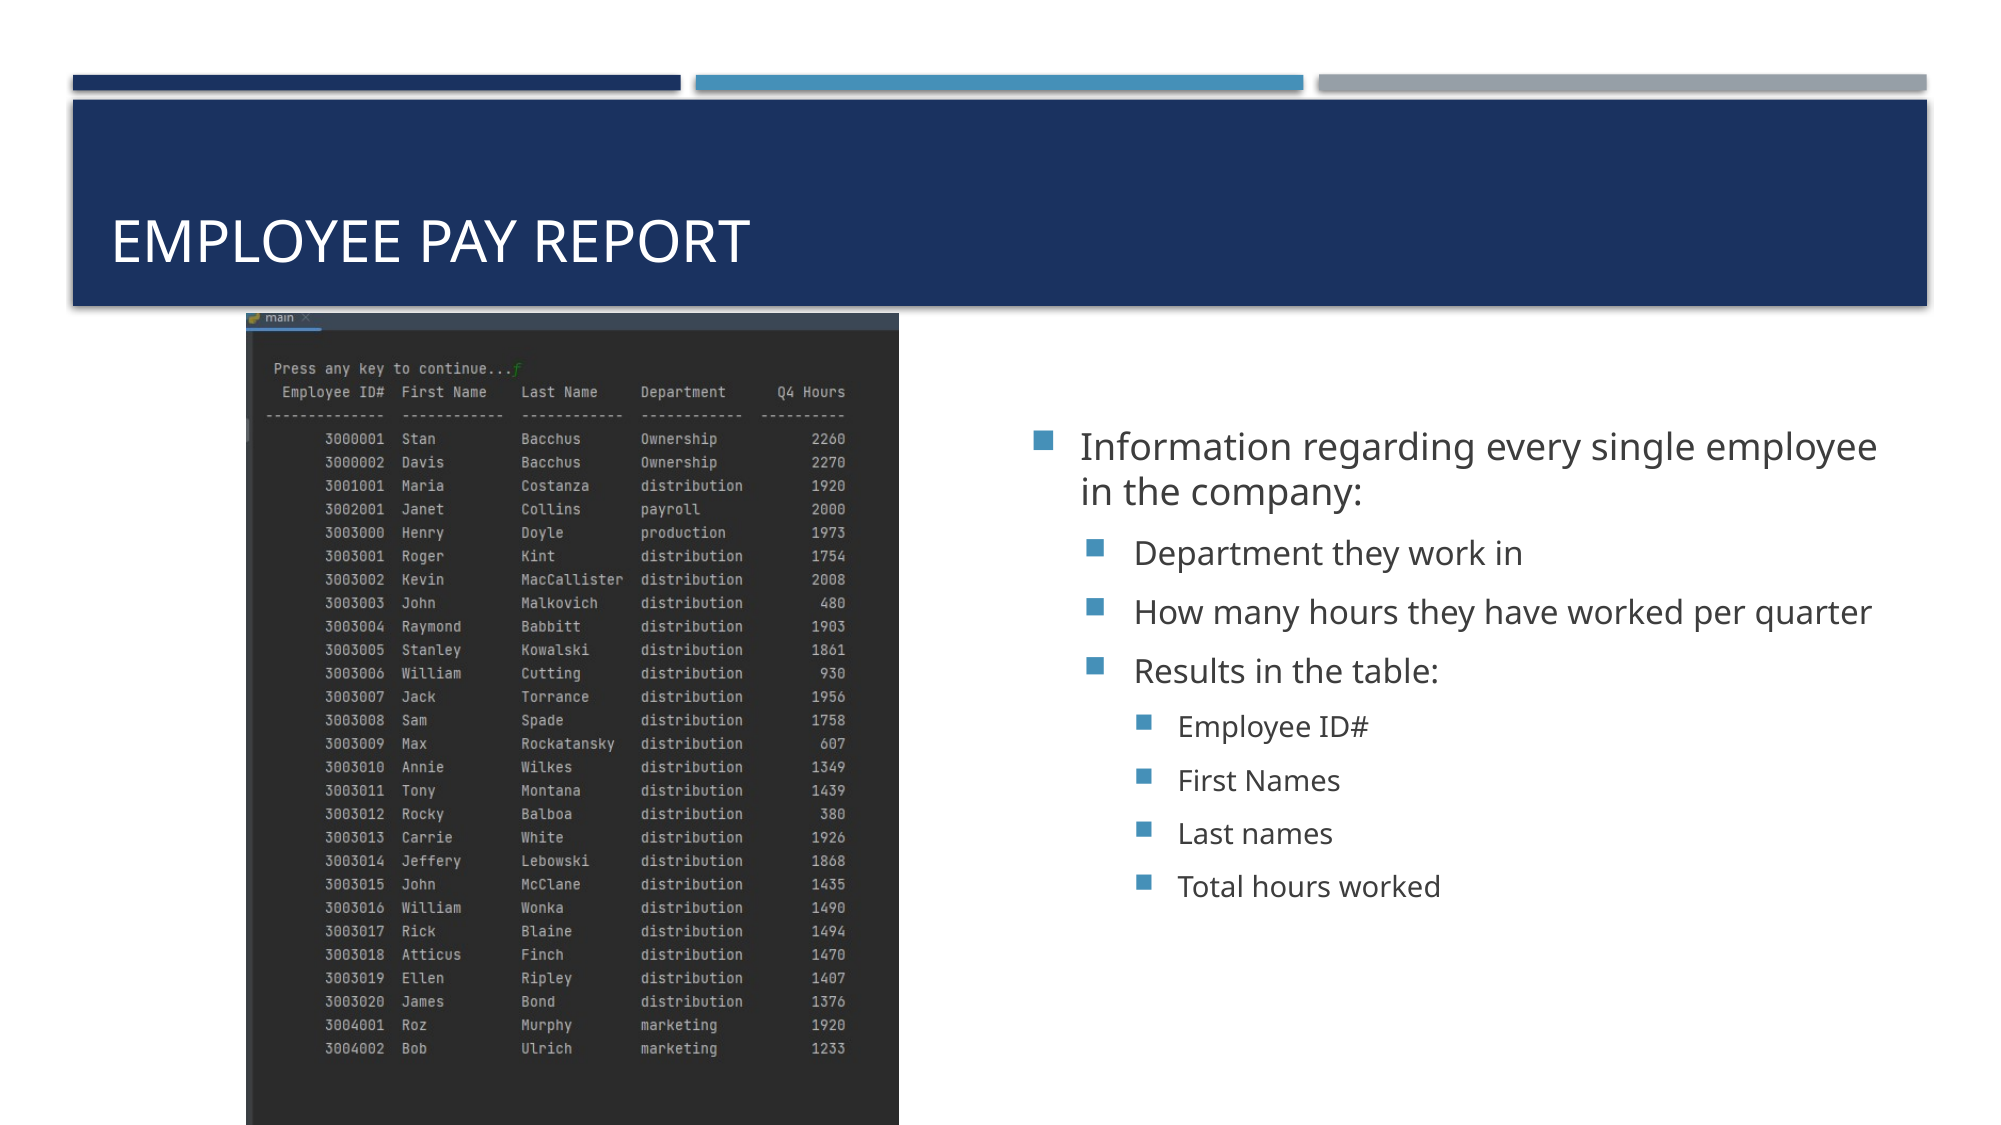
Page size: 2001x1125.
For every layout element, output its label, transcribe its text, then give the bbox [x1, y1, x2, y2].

list Information regarding every single employee in the company: Department they work in How many hours they have worked per quarter Results in the table: Employee ID# First Names Last names Total hours worked [1015, 365, 1905, 962]
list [246, 313, 899, 1125]
title Employee Pay Report [95, 119, 1905, 282]
